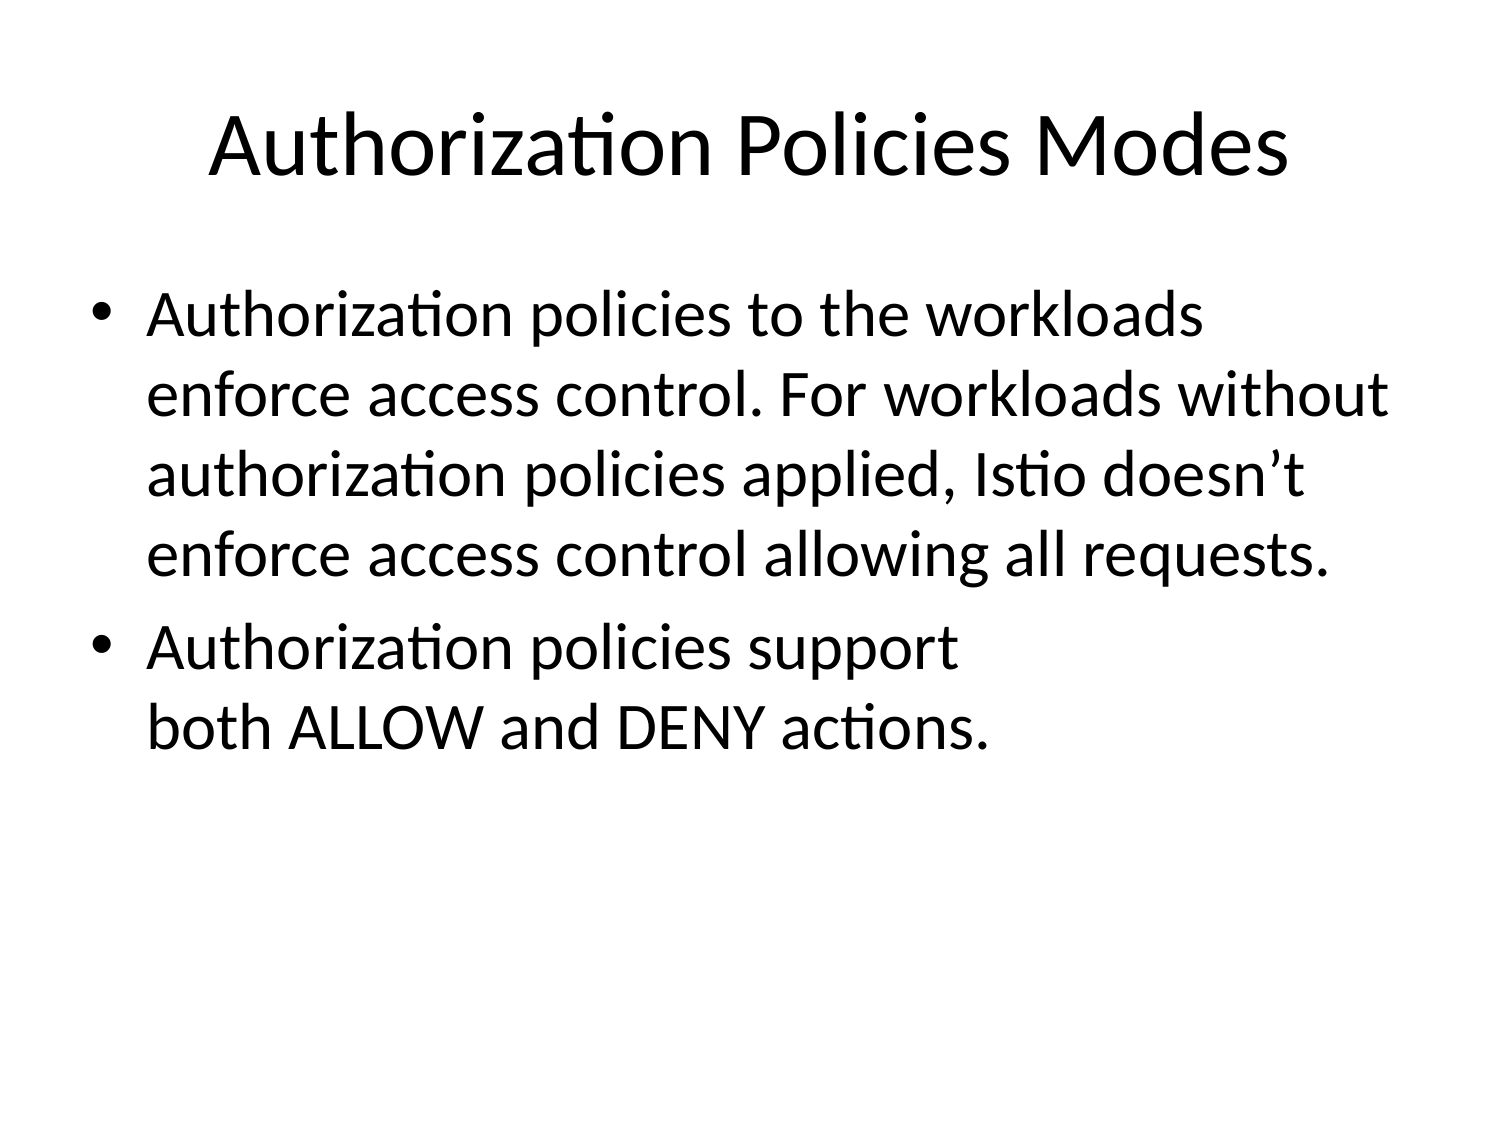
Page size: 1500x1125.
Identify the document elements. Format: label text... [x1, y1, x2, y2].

list Authorization policies to the workloads enforce access control. For workloads without authorization policies applied, Istio doesn’t enforce access control allowing all requests. Authorization policies support both ALLOW and DENY actions. [75, 262, 1425, 1005]
title Authorization Policies Modes [75, 45, 1425, 233]
